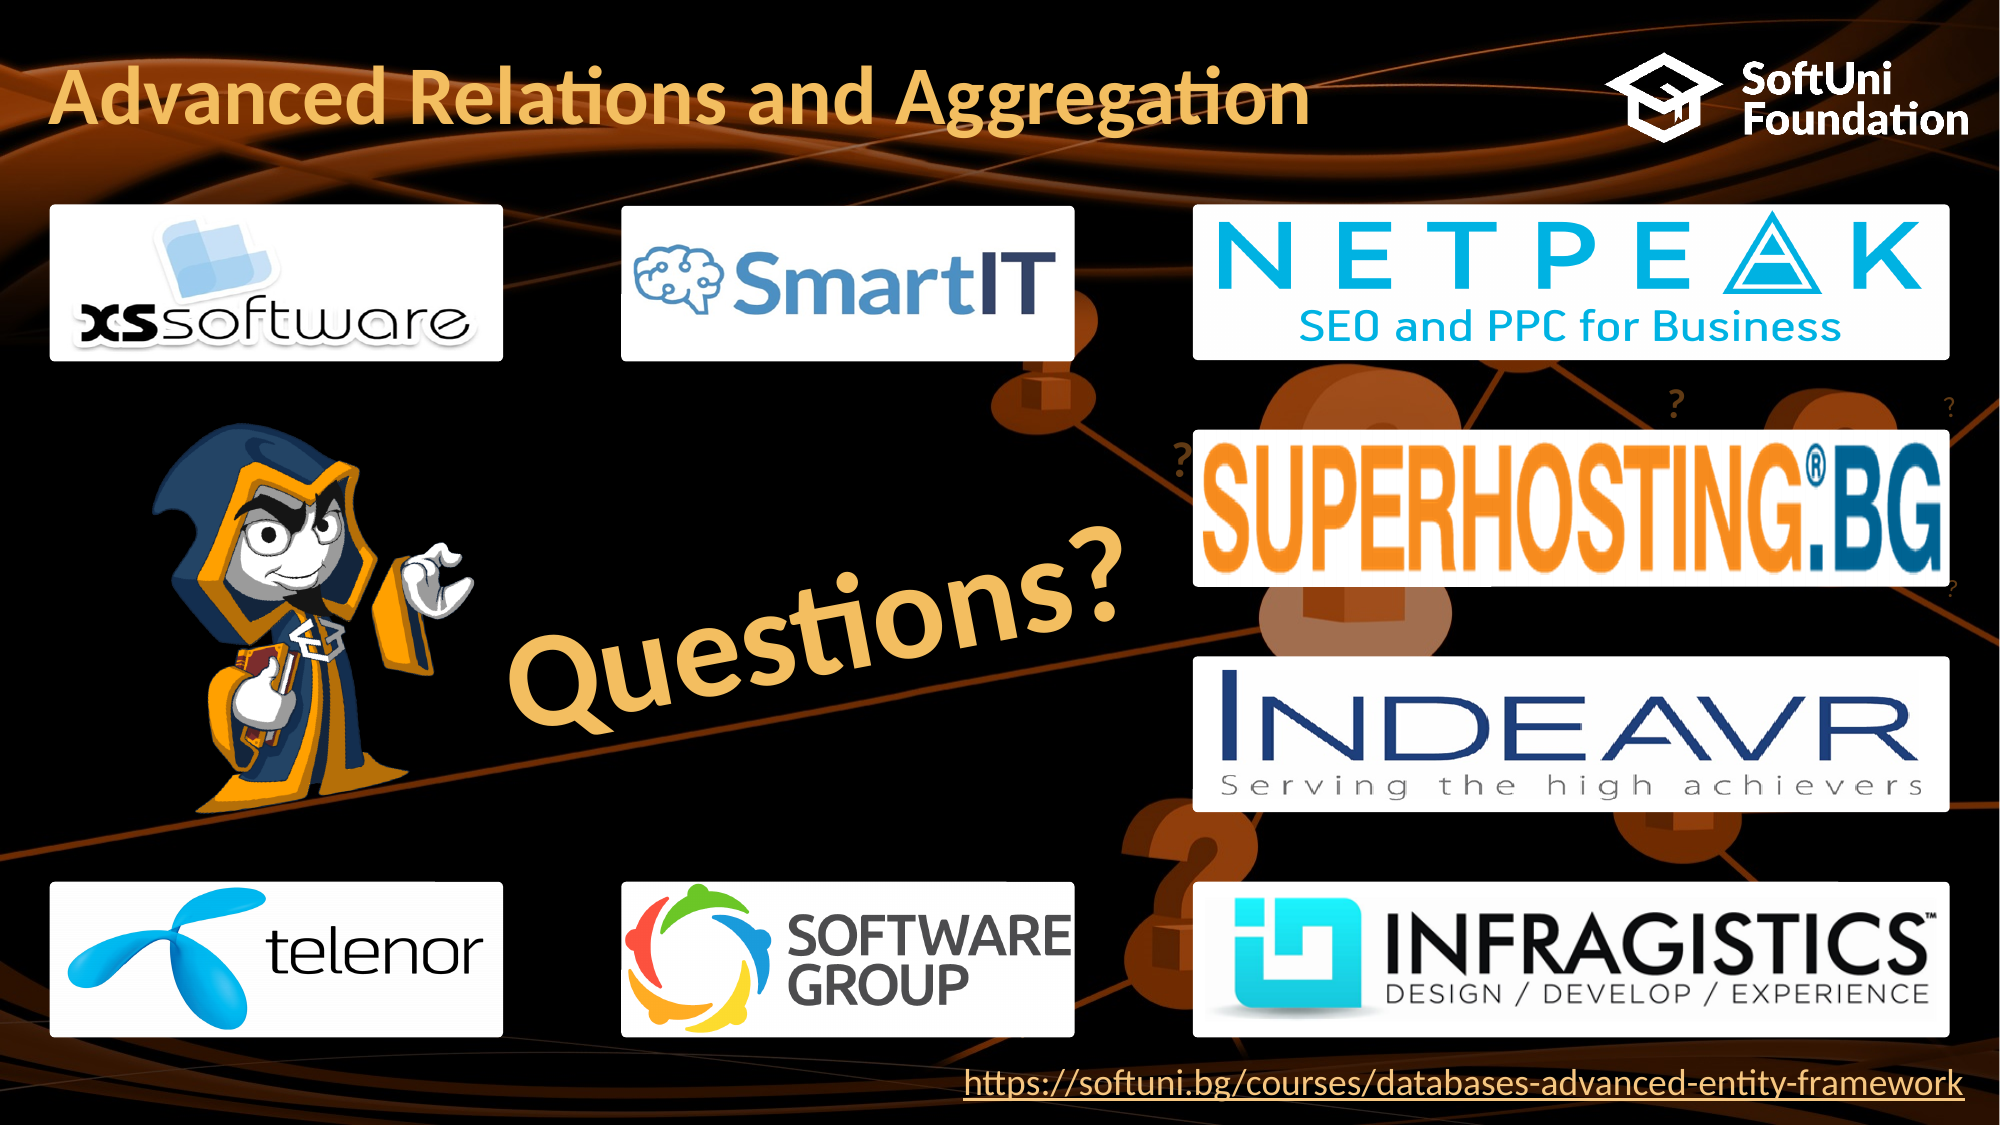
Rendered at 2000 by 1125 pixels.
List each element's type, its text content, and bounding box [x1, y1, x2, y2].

title Advanced Relations and Aggregation [30, 6, 1602, 189]
list https://softuni.bg/courses/databases-advanced-entity-framework [250, 1050, 1971, 1108]
picture [0, 0, 2000, 1125]
